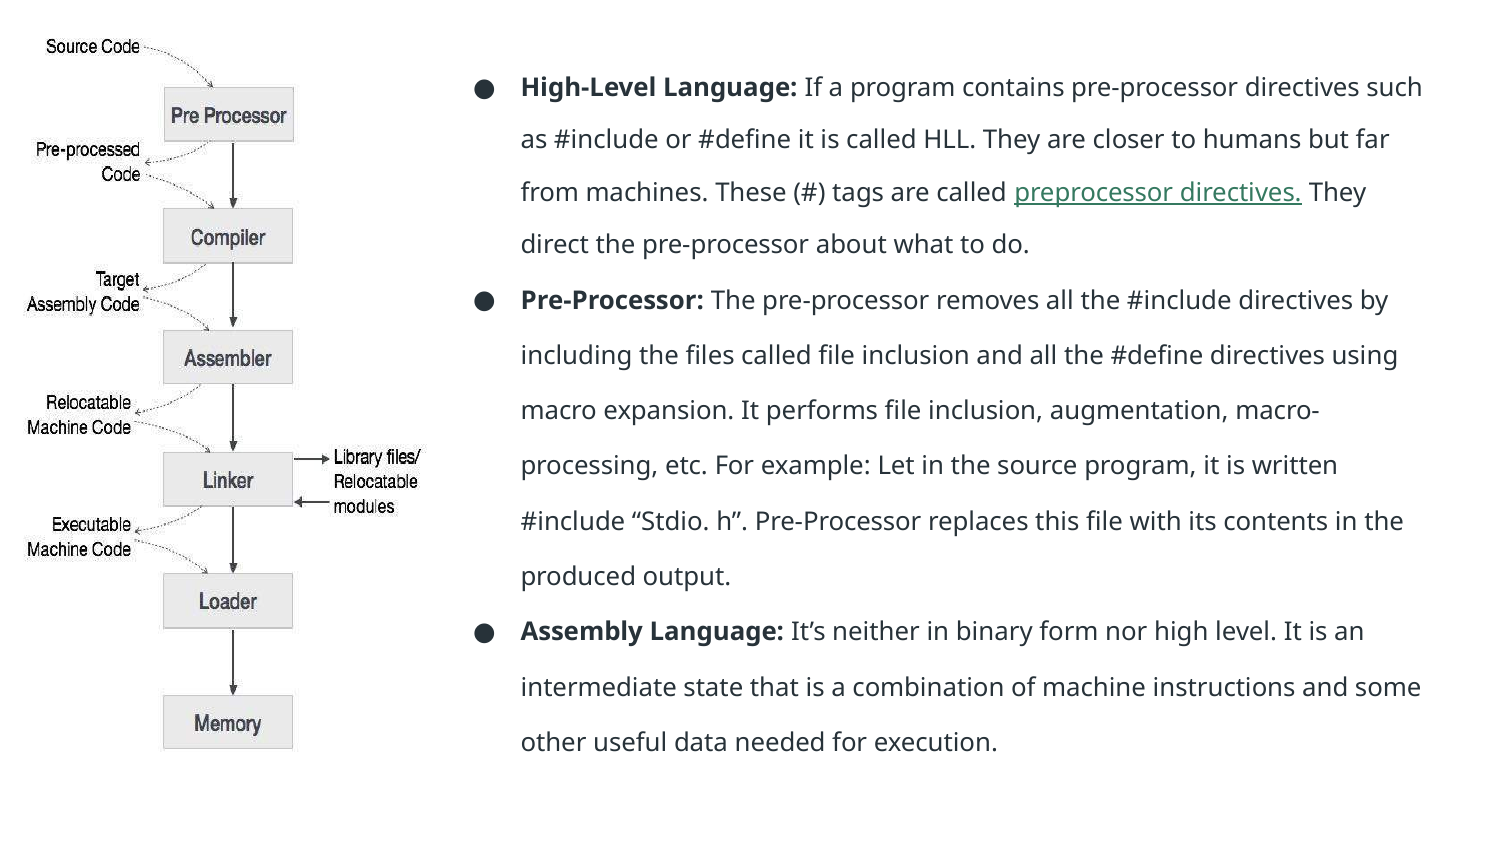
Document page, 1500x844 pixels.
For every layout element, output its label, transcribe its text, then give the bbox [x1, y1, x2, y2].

picture [16, 20, 437, 759]
list High-Level Language: If a program contains pre-processor directives such as #include or #define it is called HLL. They are closer to humans but far from machines. These (#) tags are called preprocessor directives. They direct the pre-processor about what to do. Pre-Processor: The pre-processor removes all the #include directives by including the files called file inclusion and all the #define directives using macro expansion. It performs file inclusion, augmentation, macro-processing, etc. For example: Let in the source program, it is written #include “Stdio. h”. Pre-Processor replaces this file with its contents in the produced output. Assembly Language: It’s neither in binary form nor high level. It is an intermediate state that is a combination of machine instructions and some other useful data needed for execution. [436, 36, 1442, 774]
